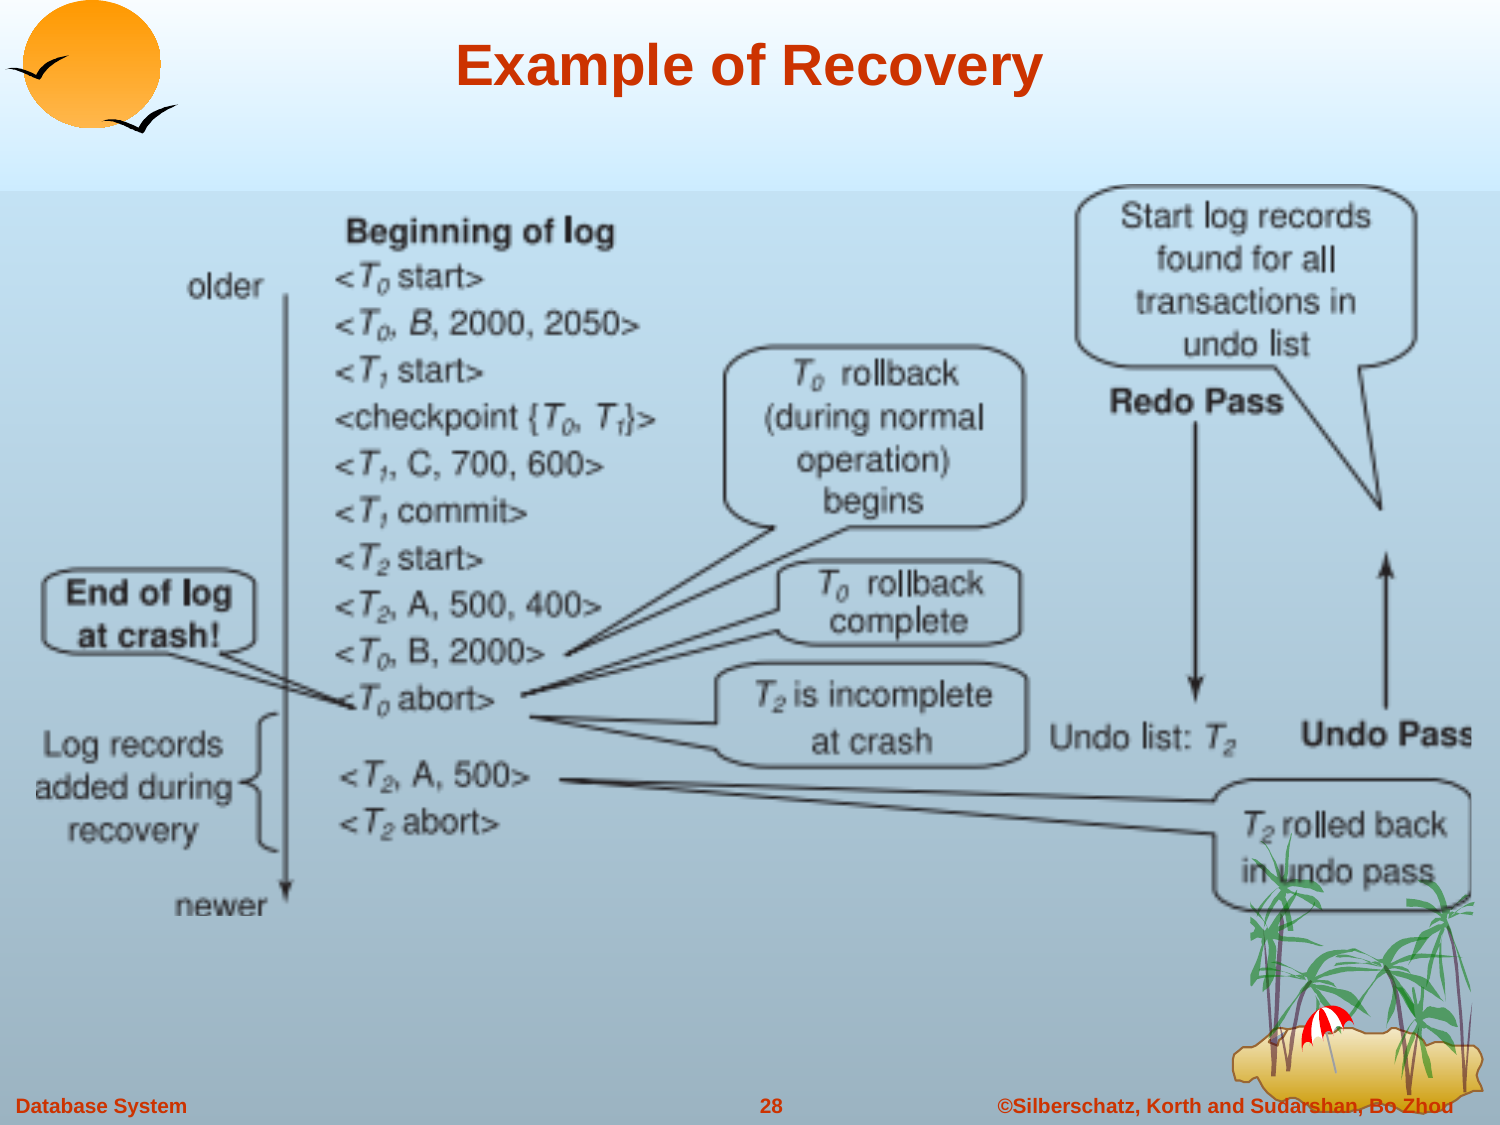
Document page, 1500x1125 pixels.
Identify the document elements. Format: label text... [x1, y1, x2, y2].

title Example of Recovery [87, 4, 1413, 105]
picture [35, 183, 1472, 916]
